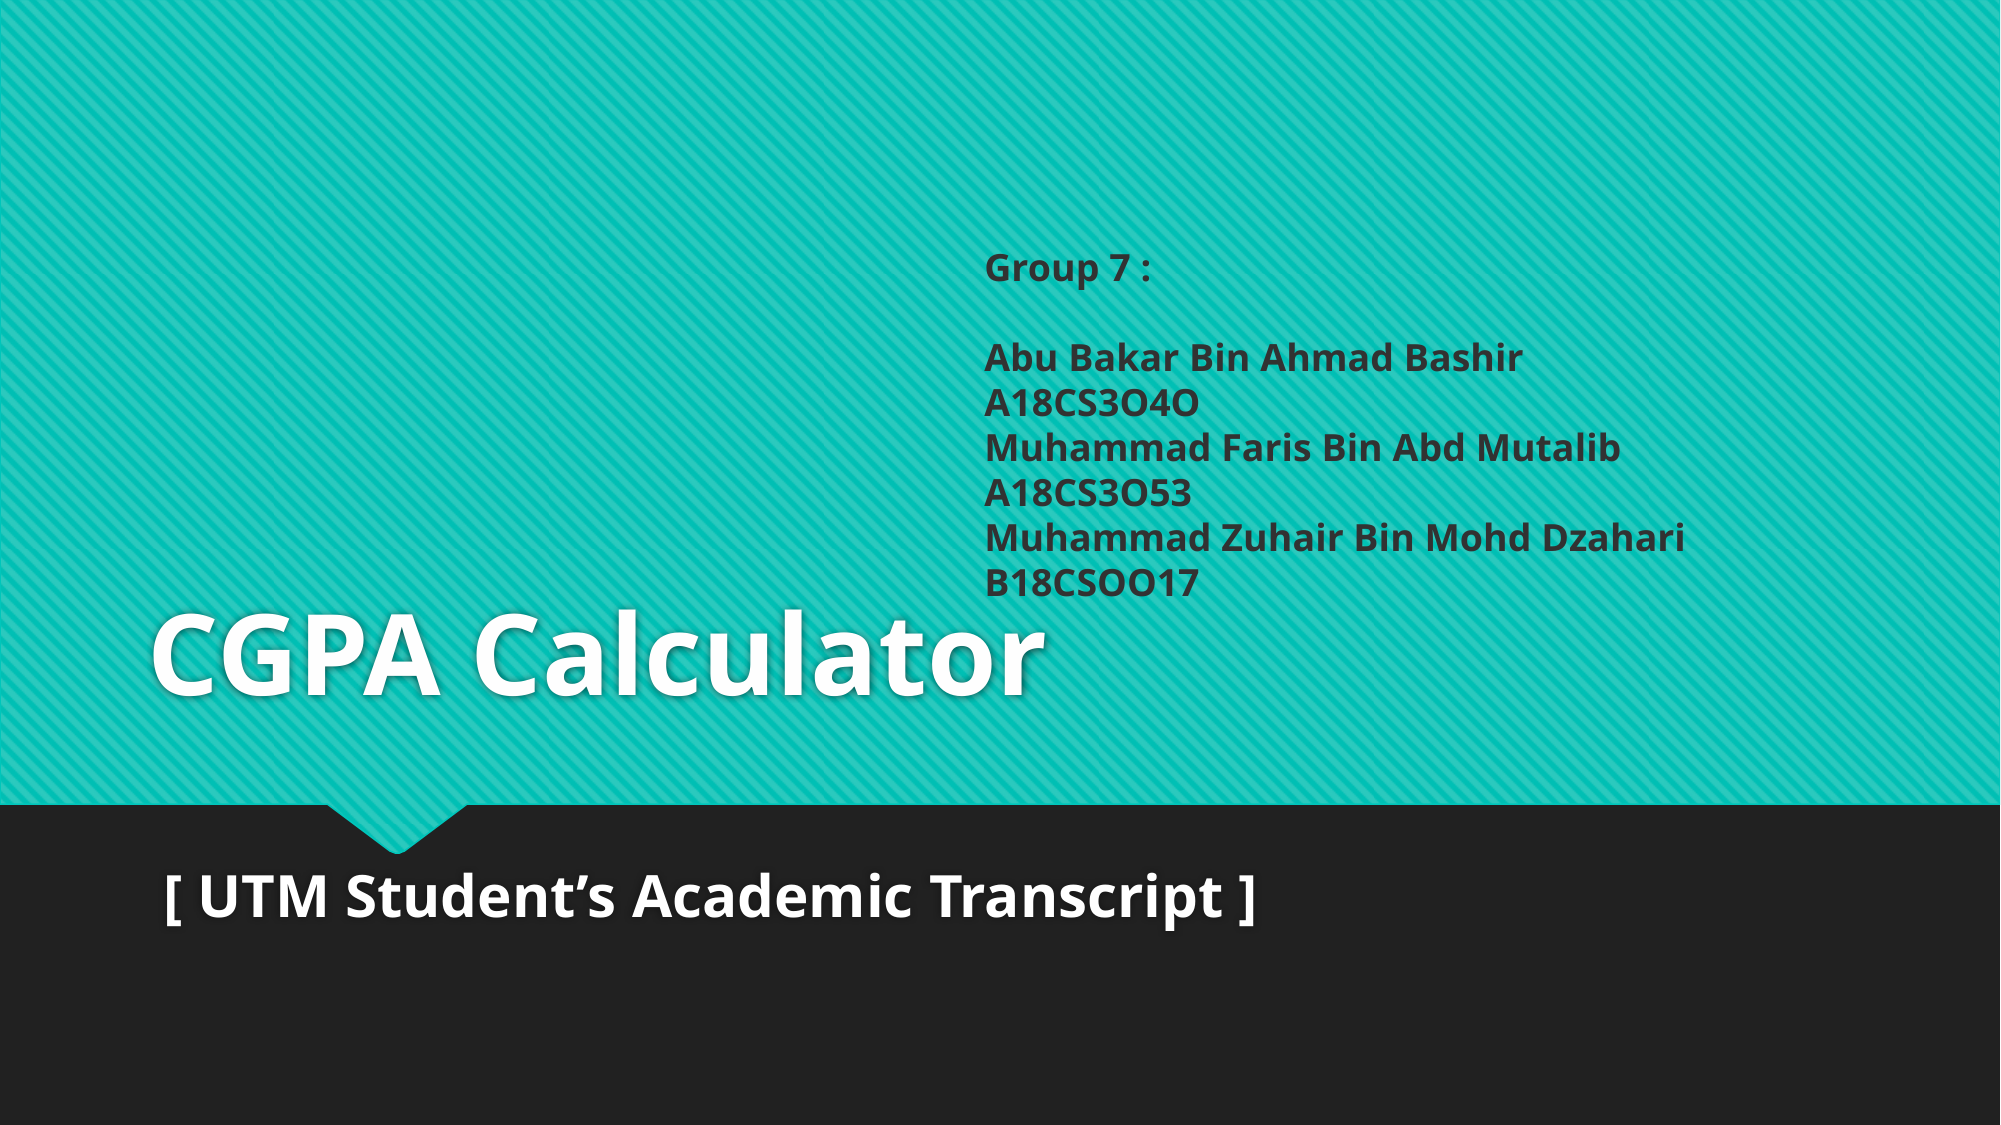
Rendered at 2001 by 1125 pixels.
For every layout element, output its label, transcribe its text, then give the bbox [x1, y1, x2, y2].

subtitle [ UTM Student’s Academic Transcript ] [148, 851, 1883, 923]
title CGPA Calculator [132, 237, 1868, 726]
text_box Group 7 : Abu Bakar Bin Ahmad Bashir A18CS3O4O Muhammad Faris Bin Abd Mutalib A18CS3O53 Muhammad Zuhair Bin Mohd Dzahari B18CSOO17 [969, 236, 1929, 611]
